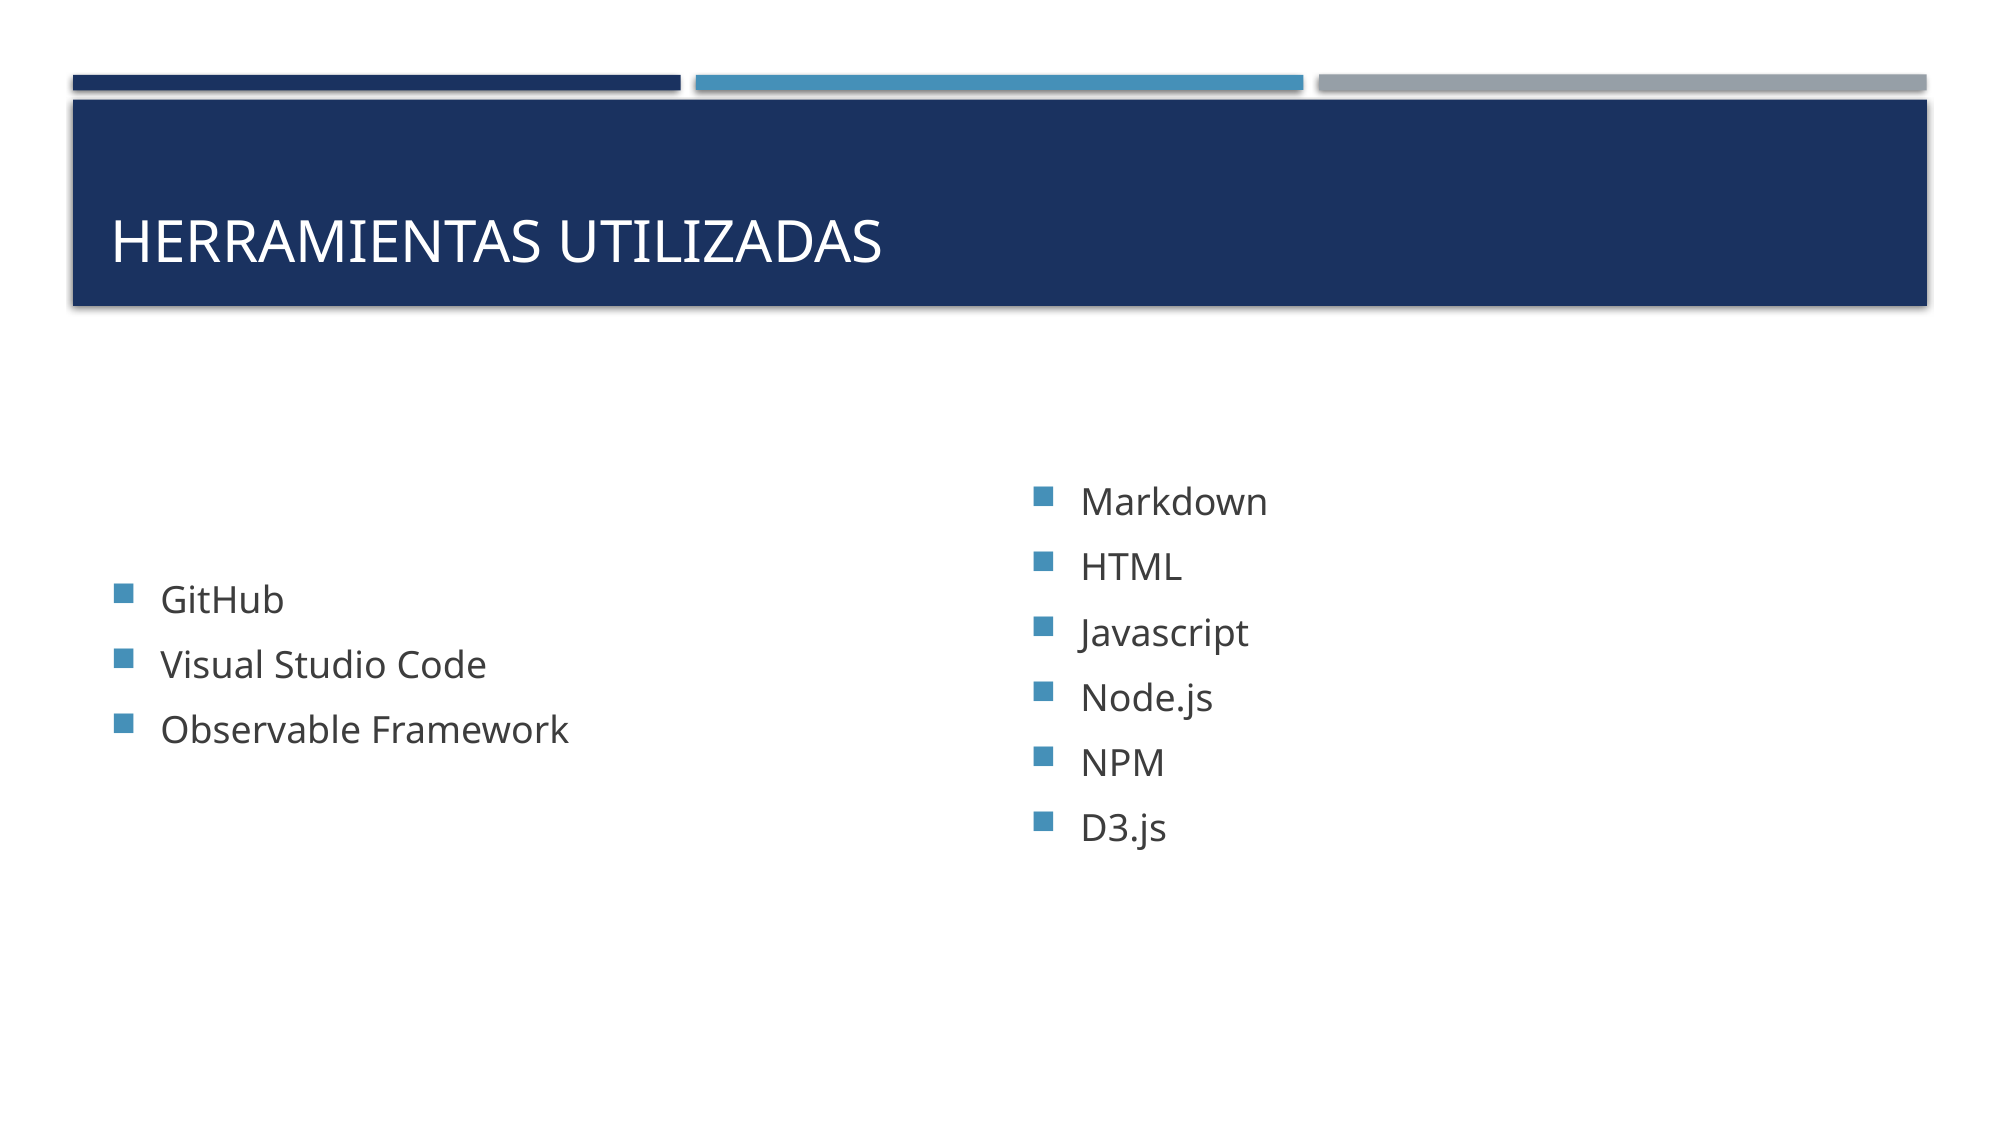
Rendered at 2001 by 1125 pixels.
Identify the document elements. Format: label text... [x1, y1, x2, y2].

title Herramientas utilizadas [95, 119, 1905, 282]
list Markdown HTML Javascript Node.js NPM D3.js [1015, 365, 1905, 962]
list GitHub Visual Studio Code Observable Framework [95, 365, 985, 962]
